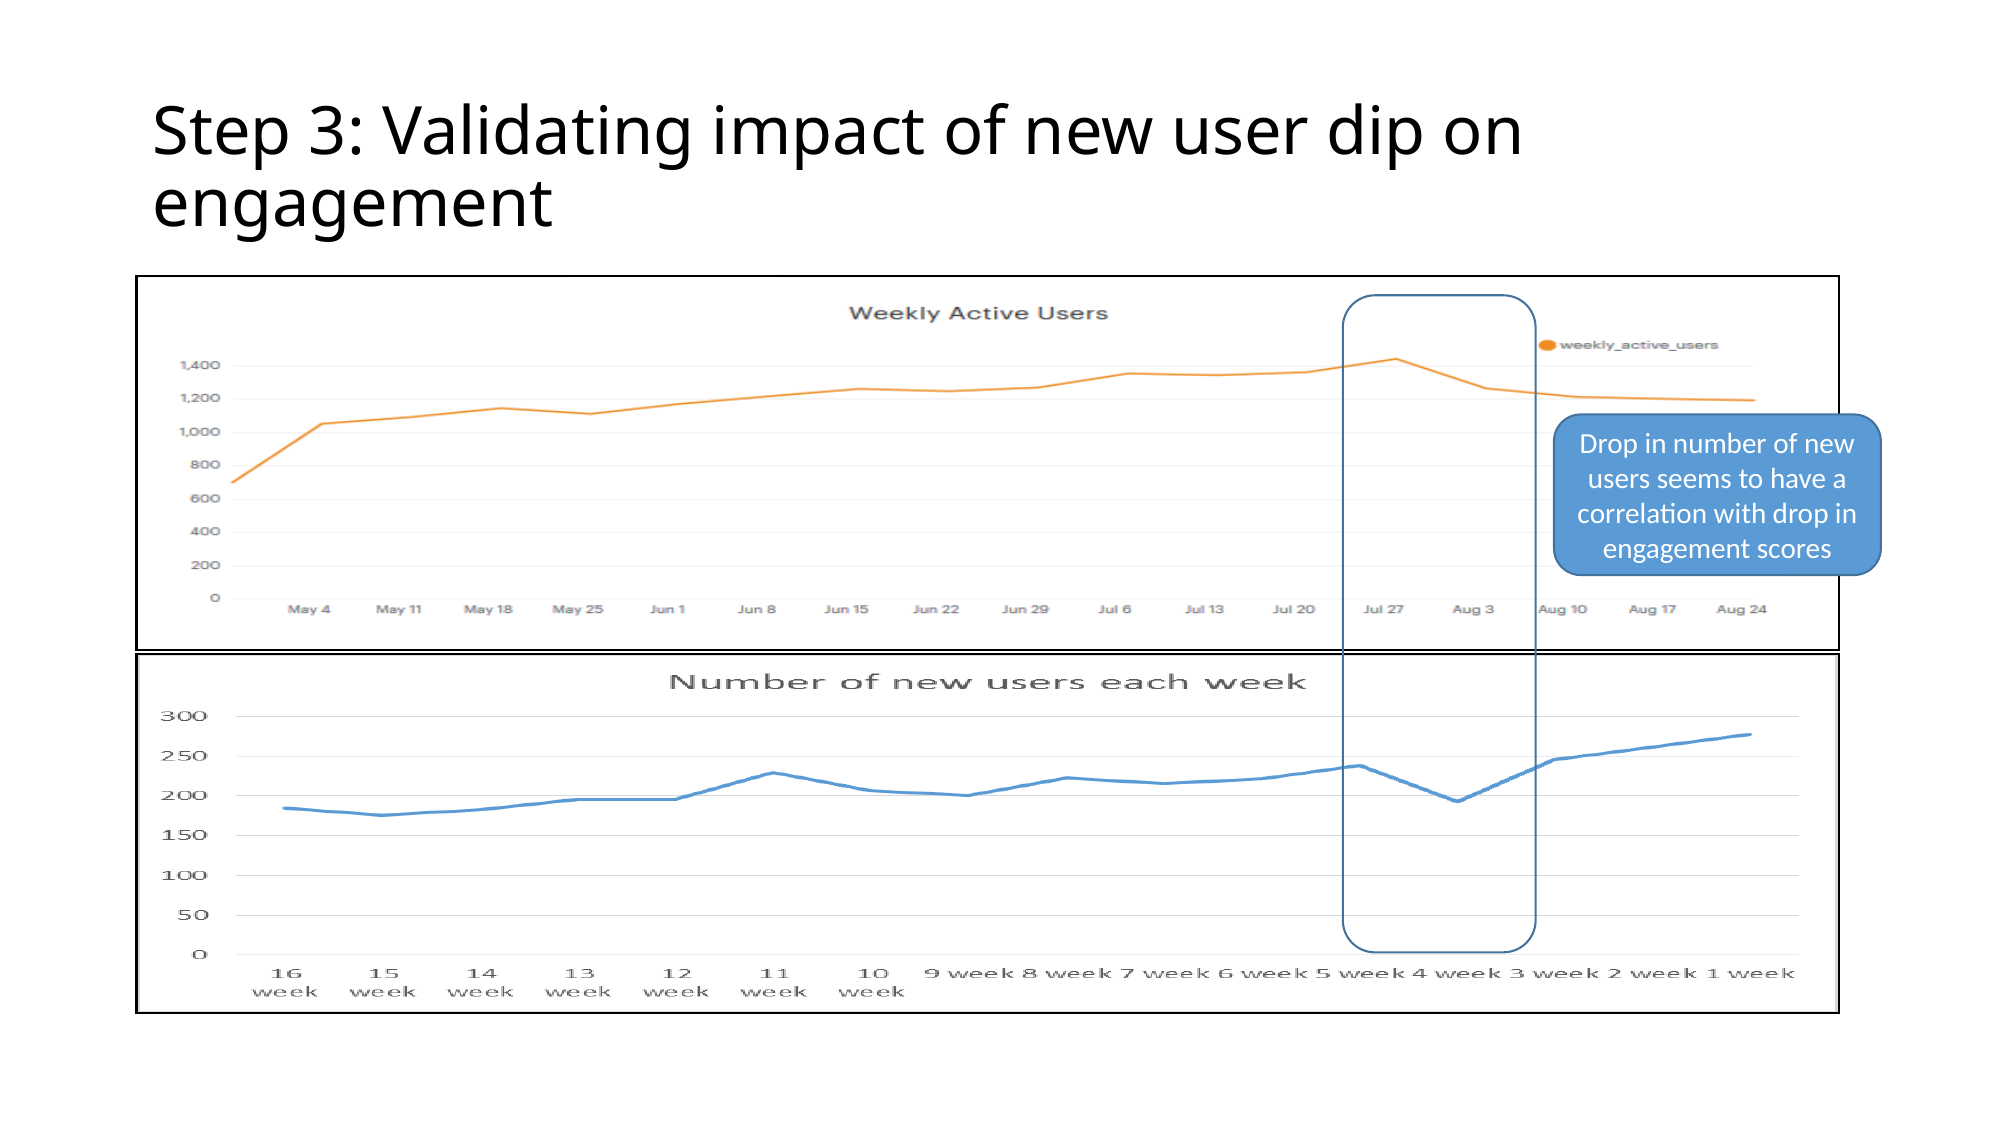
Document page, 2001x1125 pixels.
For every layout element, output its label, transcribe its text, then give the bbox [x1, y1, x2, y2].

picture [137, 277, 1839, 649]
title Step 3: Validating impact of new user dip on engagement [137, 59, 1863, 278]
text_box Drop in number of new users seems to have a correlation with drop in engagement scores [1839, 413, 1882, 577]
picture [137, 654, 1839, 1012]
text_box [1341, 649, 1537, 654]
